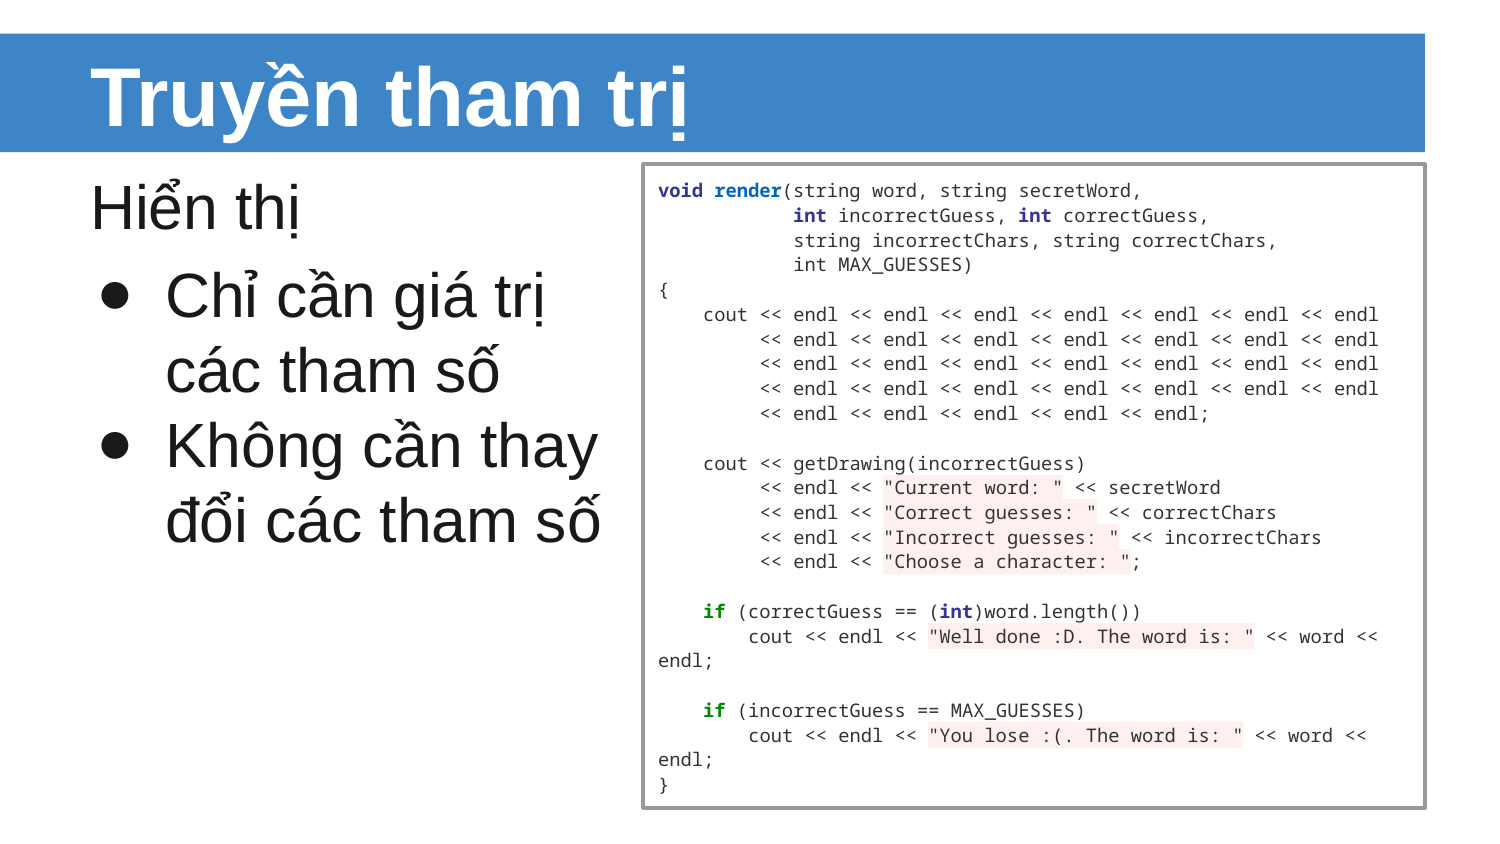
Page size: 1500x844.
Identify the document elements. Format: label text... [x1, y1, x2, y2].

list Hiển thị Chỉ cần giá trị các tham số Không cần thay đổi các tham số [75, 152, 1425, 808]
title Truyền tham trị [75, 33, 1425, 152]
text_box void render(string word, string secretWord, int incorrectGuess, int correctGuess, string incorrectChars, string correctChars, int MAX_GUESSES) { cout << endl << endl << endl << endl << endl << endl << endl << endl << endl << endl << endl << endl << endl << endl << endl << endl << endl << endl << endl << endl << endl << endl << endl << endl << endl << endl << endl << endl << endl << endl << endl << endl << endl; cout << getDrawing(incorrectGuess) << endl << "Current word: " << secretWord << endl << "Correct guesses: " << correctChars << endl << "Incorrect guesses: " << incorrectChars << endl << "Choose a character: "; if (correctGuess == (int)word.length()) cout << endl << "Well done :D. The word is: " << word << endl; if (incorrectGuess == MAX_GUESSES) cout << endl << "You lose :(. The word is: " << word << endl; } [643, 163, 1425, 808]
